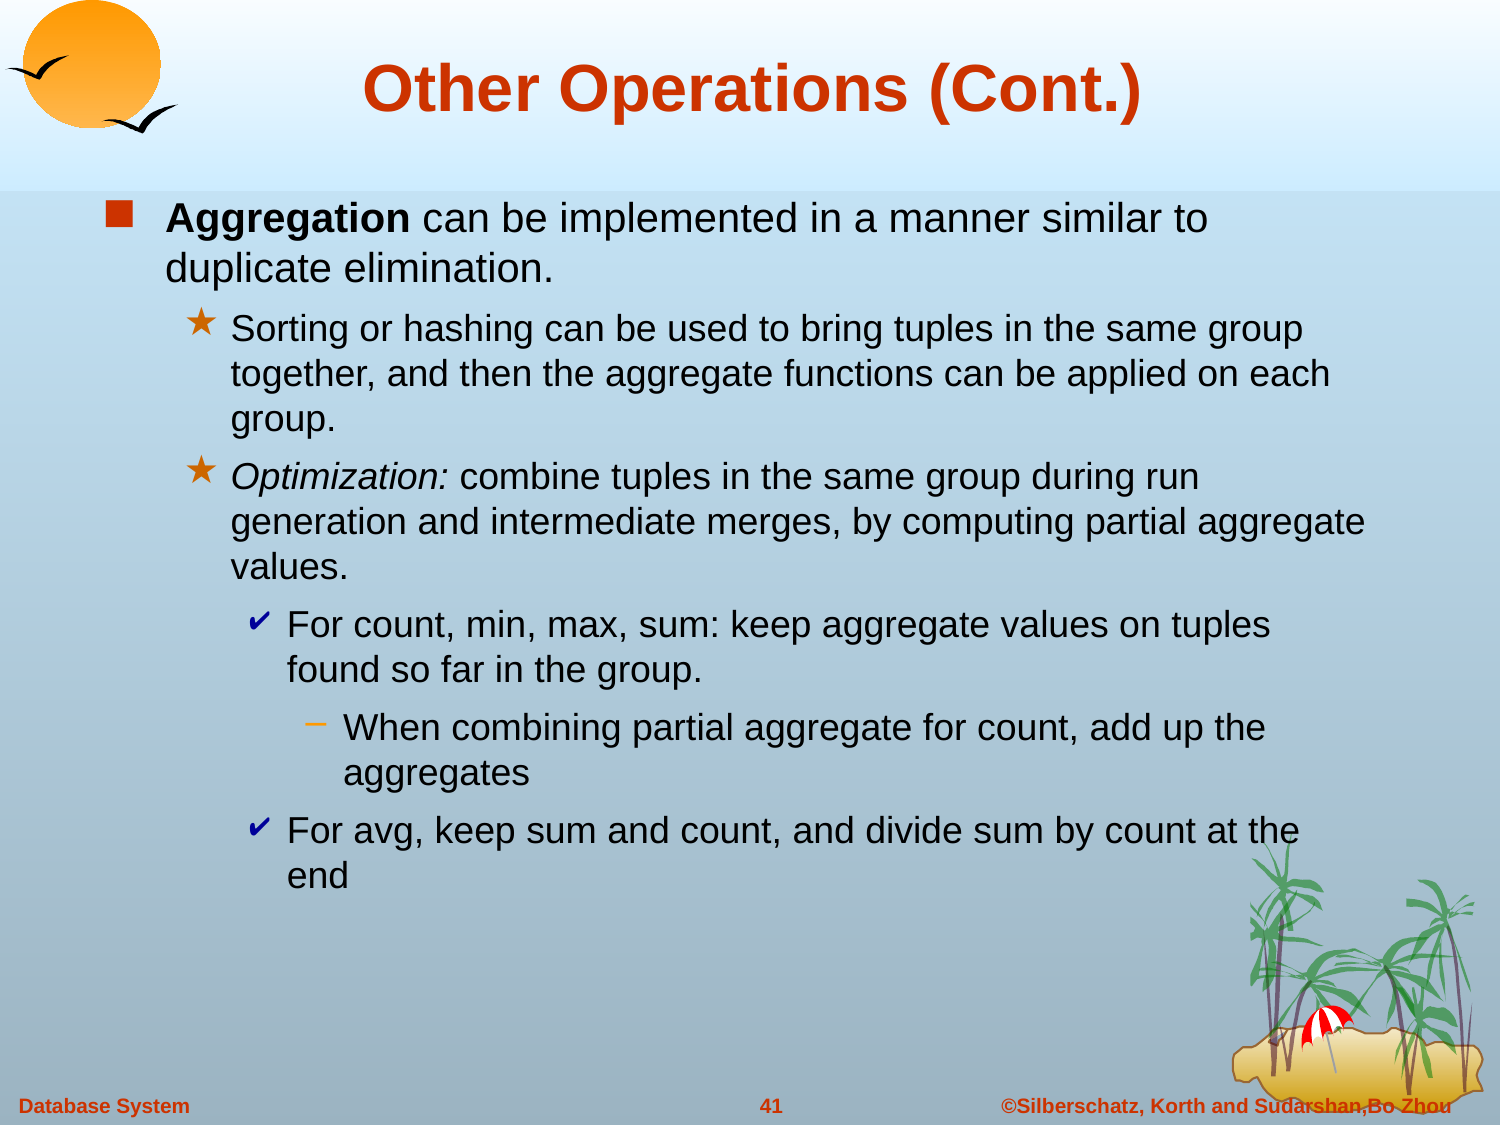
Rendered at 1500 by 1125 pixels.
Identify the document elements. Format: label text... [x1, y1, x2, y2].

list Aggregation can be implemented in a manner similar to duplicate elimination. Sorting or hashing can be used to bring tuples in the same group together, and then the aggregate functions can be applied on each group. Optimization: combine tuples in the same group during run generation and intermediate merges, by computing partial aggregate values. For count, min, max, sum: keep aggregate values on tuples found so far in the group. When combining partial aggregate for count, add up the aggregates For avg, keep sum and count, and divide sum by count at the end [93, 182, 1382, 983]
title Other Operations (Cont.) [90, 32, 1416, 133]
